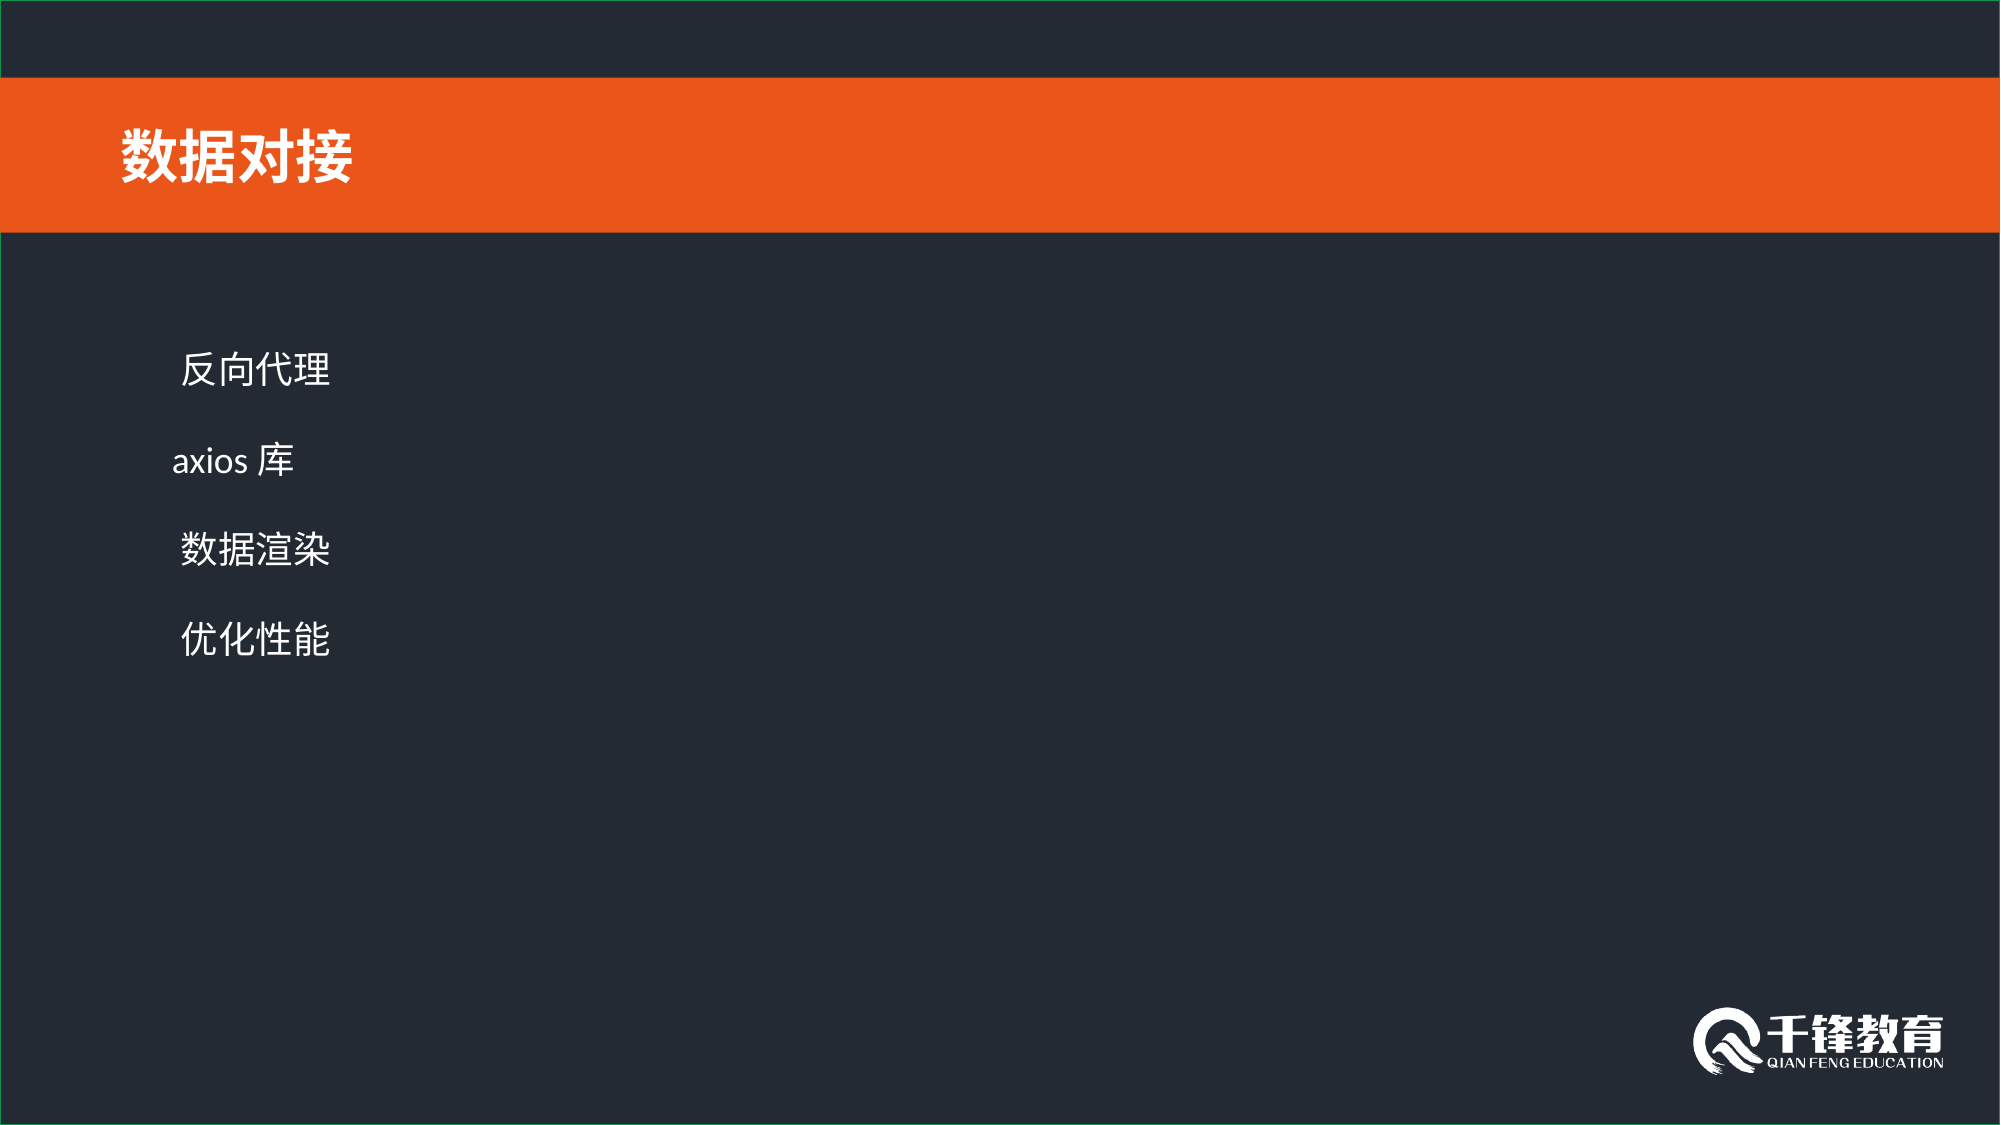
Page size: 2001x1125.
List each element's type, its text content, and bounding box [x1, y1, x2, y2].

text_box 数据对接 [106, 112, 844, 198]
text_box 反向代理 axios库 数据渲染 优化性能 [106, 338, 1829, 894]
text_box [0, 77, 2000, 234]
text_box [0, 0, 2000, 77]
text_box [0, 234, 2000, 1125]
picture [1691, 1002, 1948, 1080]
